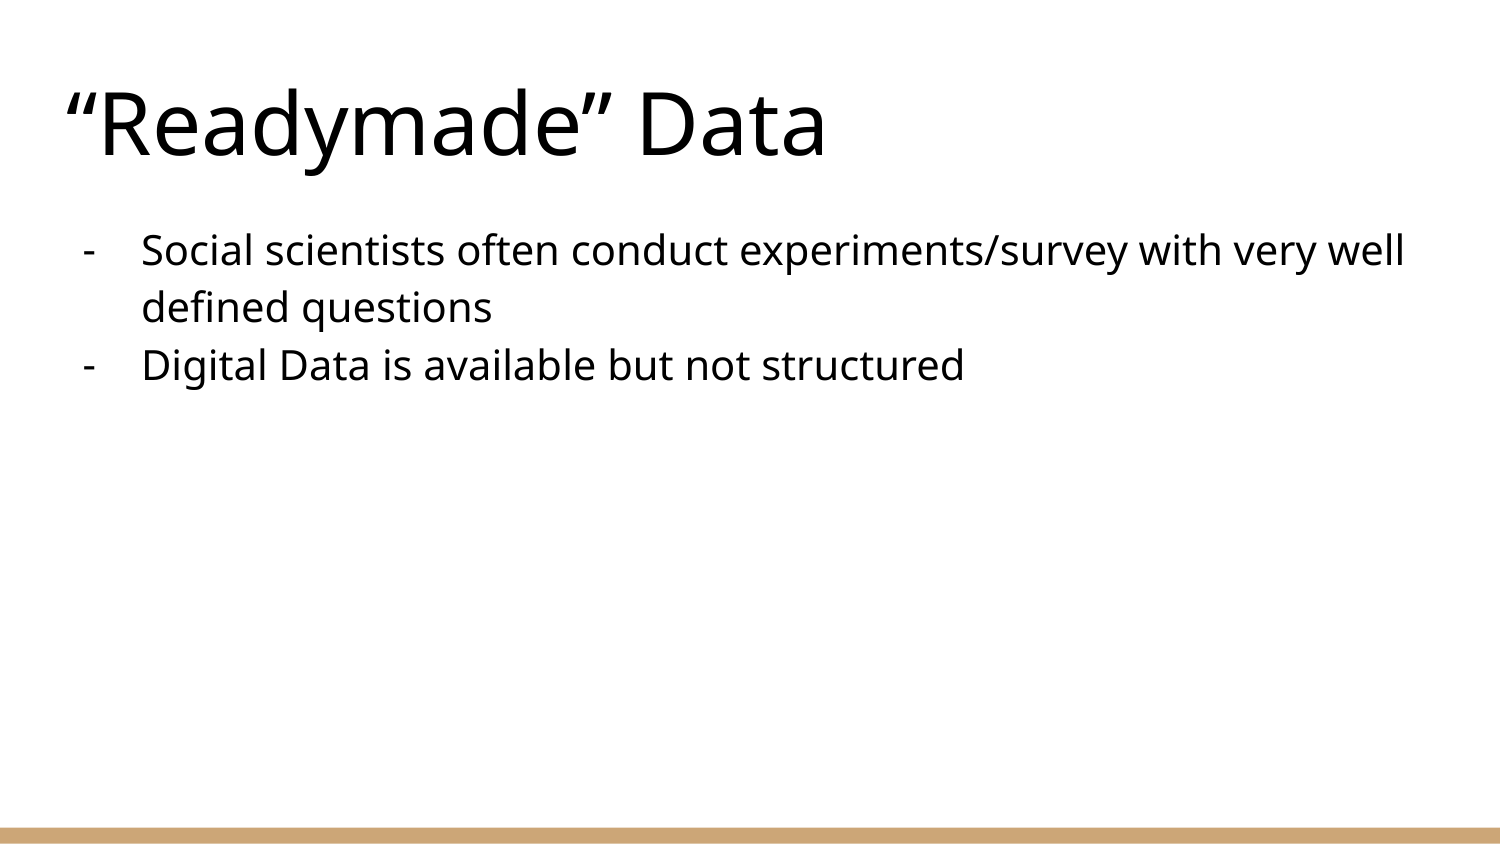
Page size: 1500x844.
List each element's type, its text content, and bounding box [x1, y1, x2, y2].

title “Readymade” Data [51, 51, 1449, 189]
list Social scientists often conduct experiments/survey with very well defined questions Digital Data is available but not structured [51, 200, 1449, 752]
